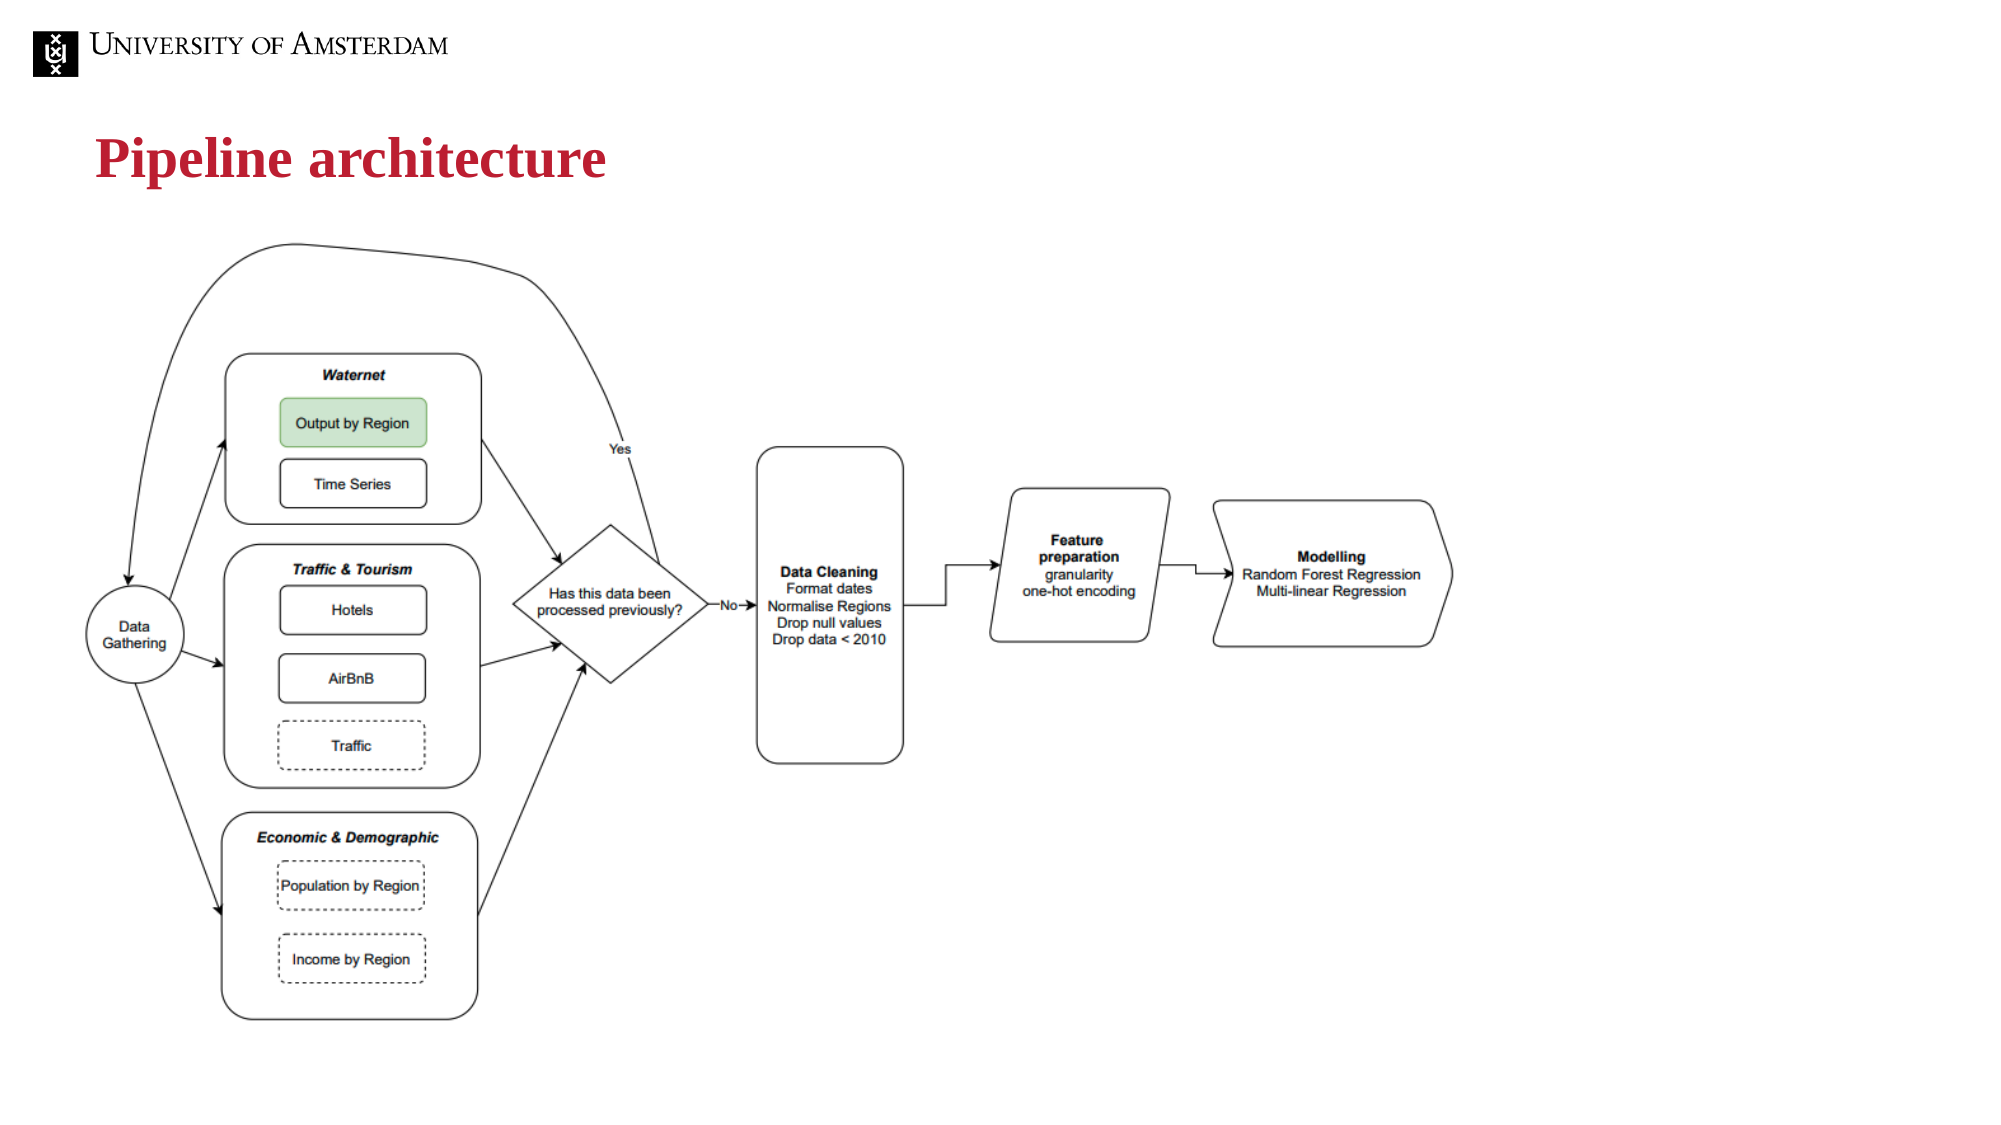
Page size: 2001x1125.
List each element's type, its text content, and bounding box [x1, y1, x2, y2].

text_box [83, 229, 1461, 1056]
picture [33, 31, 448, 77]
title Pipeline architecture [80, 111, 1911, 197]
